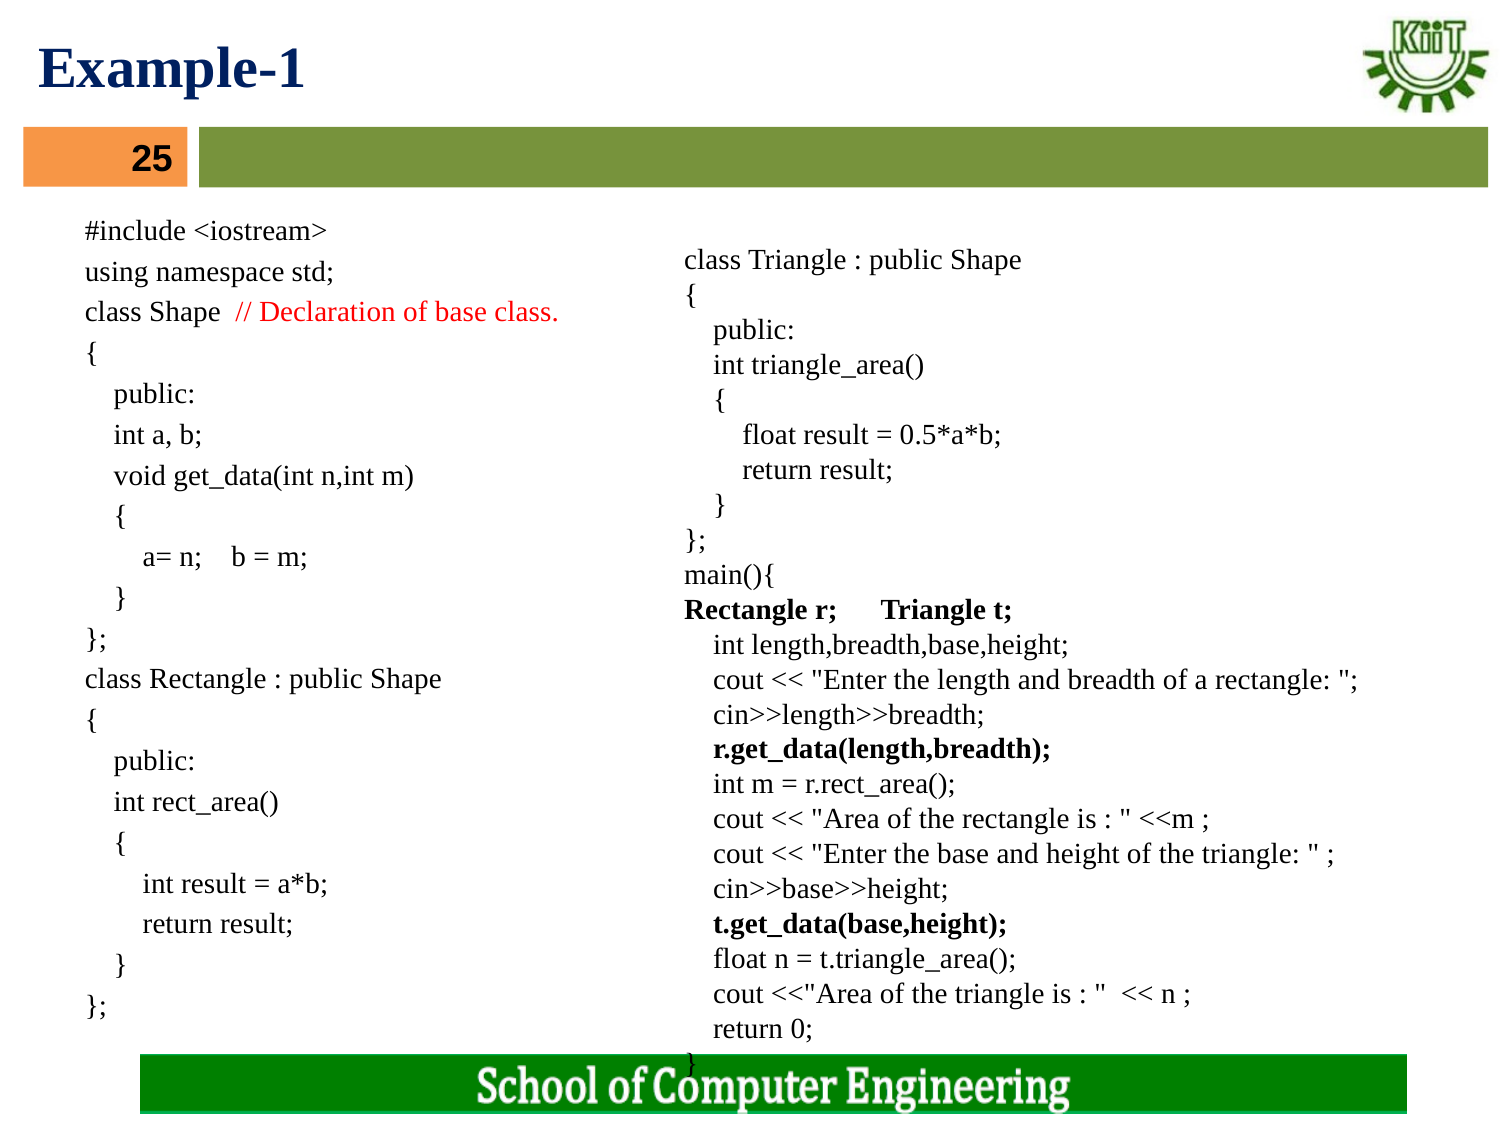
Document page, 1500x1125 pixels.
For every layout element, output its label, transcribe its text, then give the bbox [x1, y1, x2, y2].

picture [1347, 11, 1500, 118]
text_box class Triangle : public Shape { public: int triangle_area() { float result = 0.5*a*b; return result; } }; main(){ Rectangle r; Triangle t; int length,breadth,base,height; cout << "Enter the length and breadth of a rectangle: "; cin>>length>>breadth; r.get_data(length,breadth); int m = r.rect_area(); cout << "Area of the rectangle is : " <<m ; cout << "Enter the base and height of the triangle: " ; cin>>base>>height; t.get_data(base,height); float n = t.triangle_area(); cout <<"Area of the triangle is : " << n ; return 0; } [669, 233, 1471, 1087]
picture [140, 1054, 1407, 1114]
text_box Example-1 [23, 11, 1327, 118]
text_box #include <iostream> using namespace std; class Shape // Declaration of base class. { public: int a, b; void get_data(int n,int m) { a= n; b = m; } }; class Rectangle : public Shape { public: int rect_area() { int result = a*b; return result; } }; [69, 203, 1407, 1055]
text_box [23, 126, 188, 187]
text_box [199, 126, 1489, 188]
